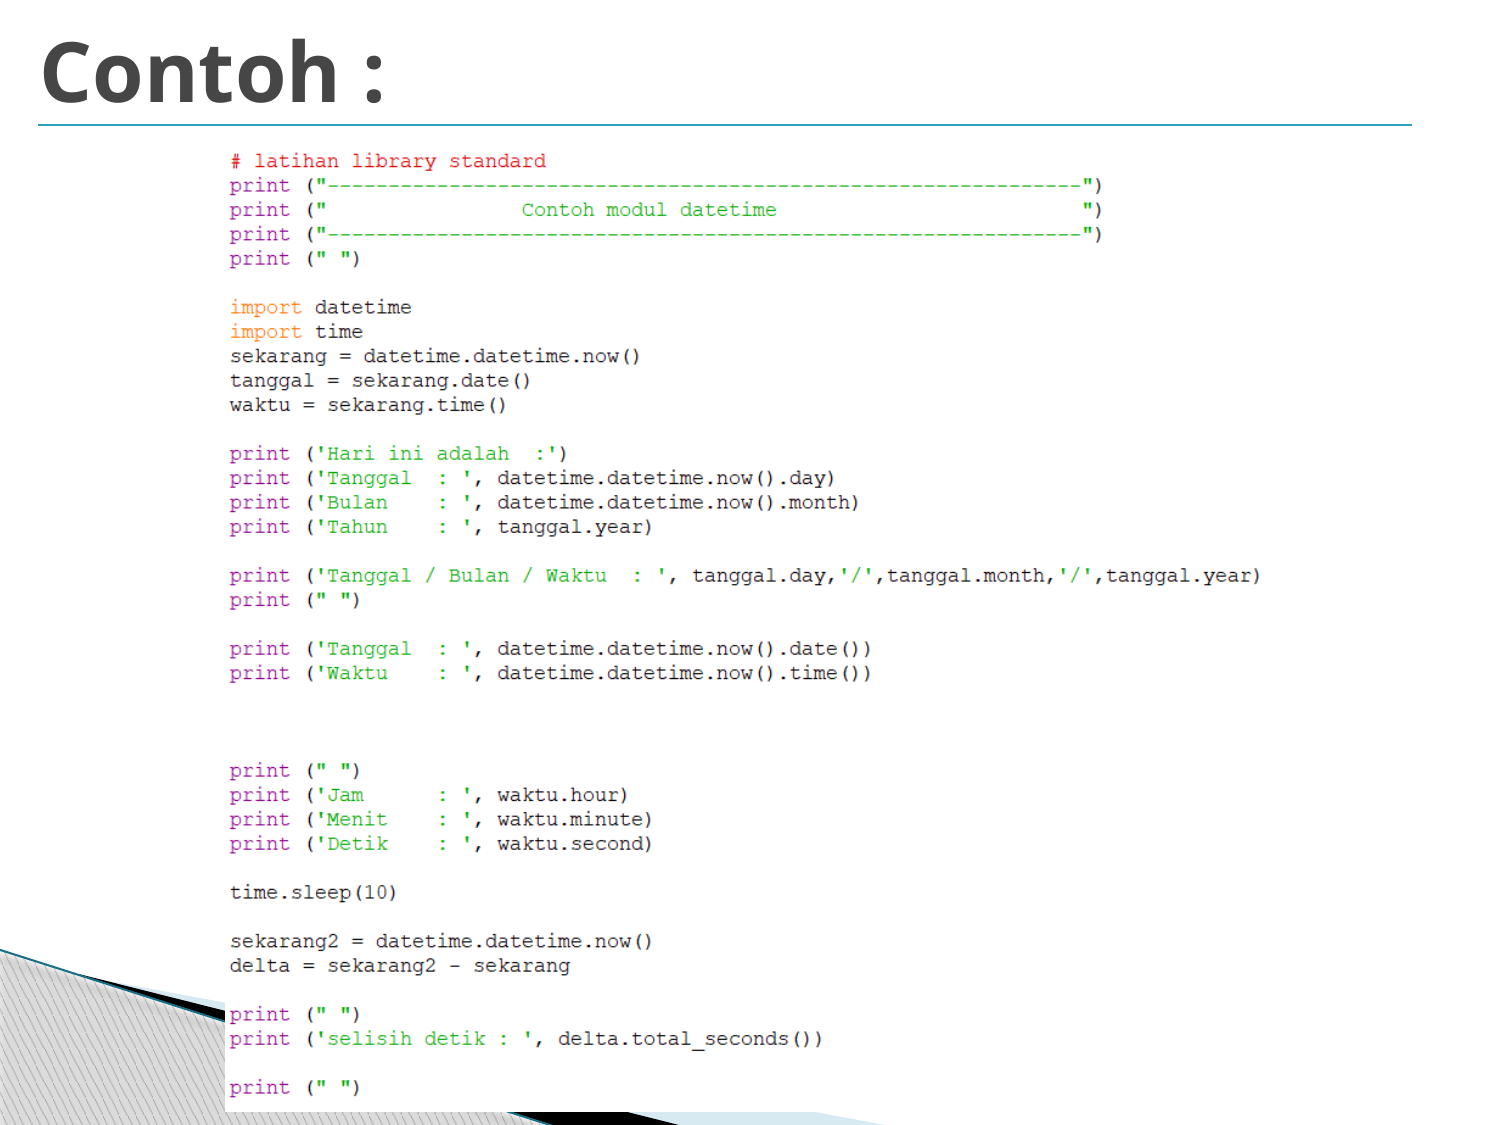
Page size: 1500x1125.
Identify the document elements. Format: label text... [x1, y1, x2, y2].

title Contoh : [24, 0, 1375, 163]
picture [224, 149, 1276, 1112]
